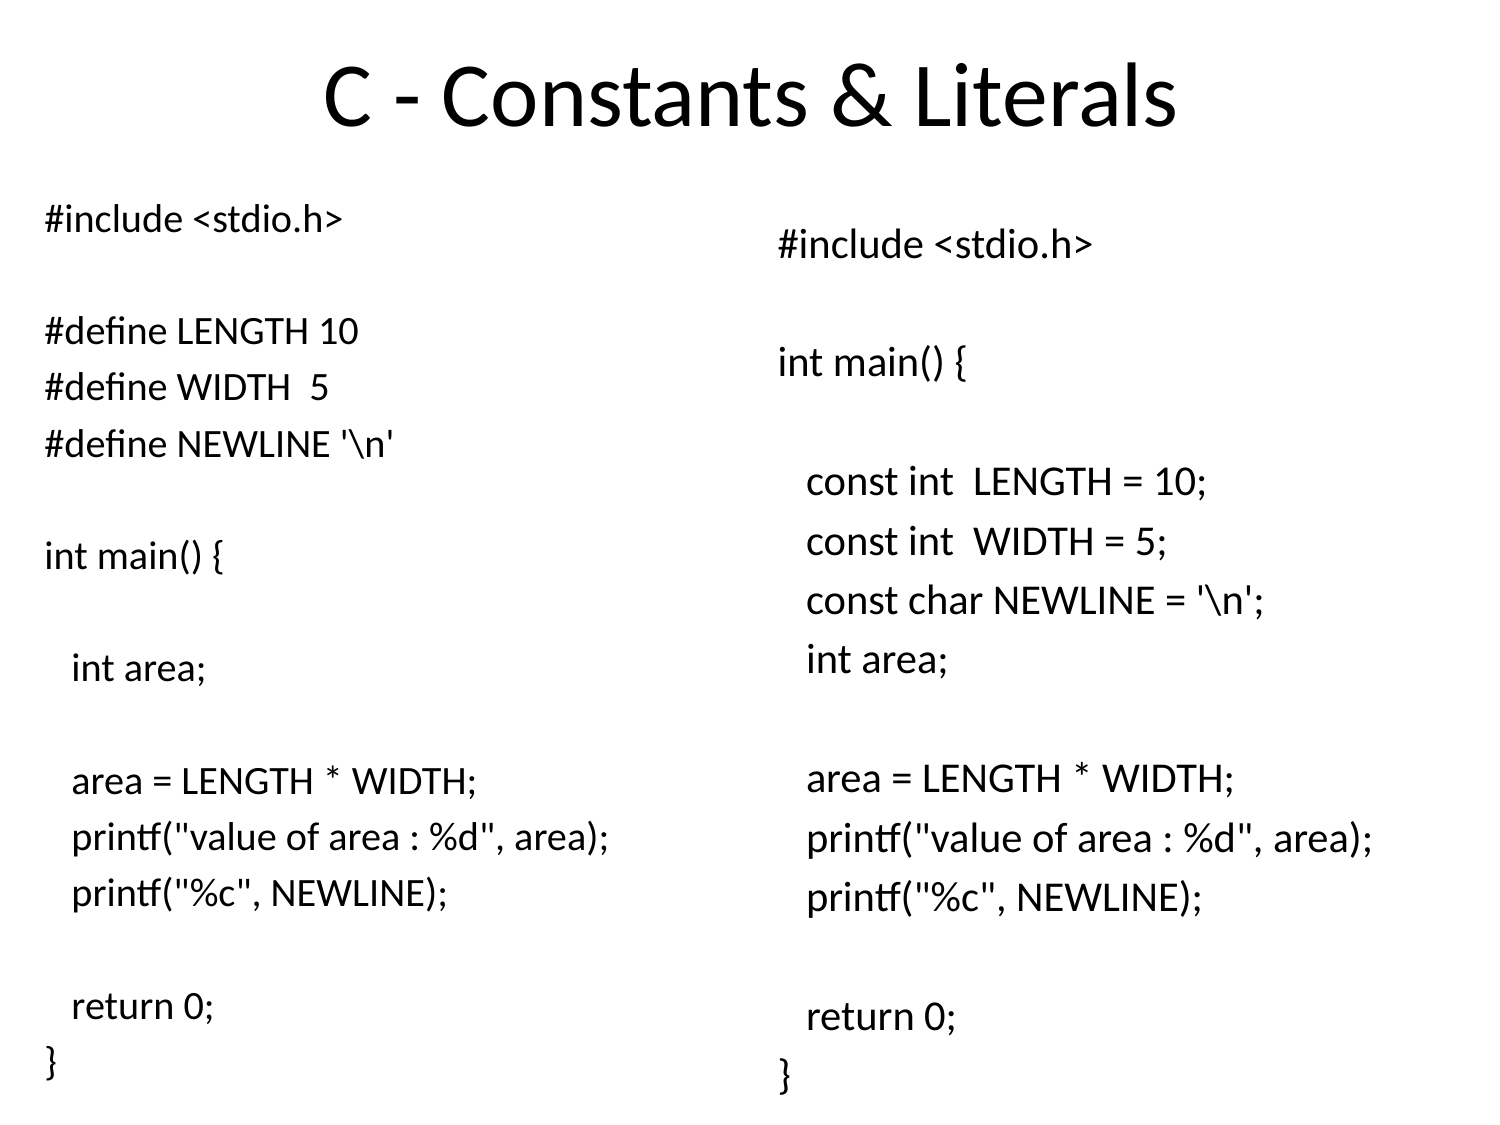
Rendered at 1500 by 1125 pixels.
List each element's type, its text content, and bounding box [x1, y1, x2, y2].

list #include <stdio.h> int main() { const int LENGTH = 10; const int WIDTH = 5; const char NEWLINE = '\n'; int area; area = LENGTH * WIDTH; printf("value of area : %d", area); printf("%c", NEWLINE); return 0; } [762, 208, 1425, 1106]
title C - Constants & Literals [76, 19, 1427, 161]
list #include <stdio.h> #define LENGTH 10 #define WIDTH 5 #define NEWLINE '\n' int main() { int area; area = LENGTH * WIDTH; printf("value of area : %d", area); printf("%c", NEWLINE); return 0; } [29, 184, 692, 1102]
